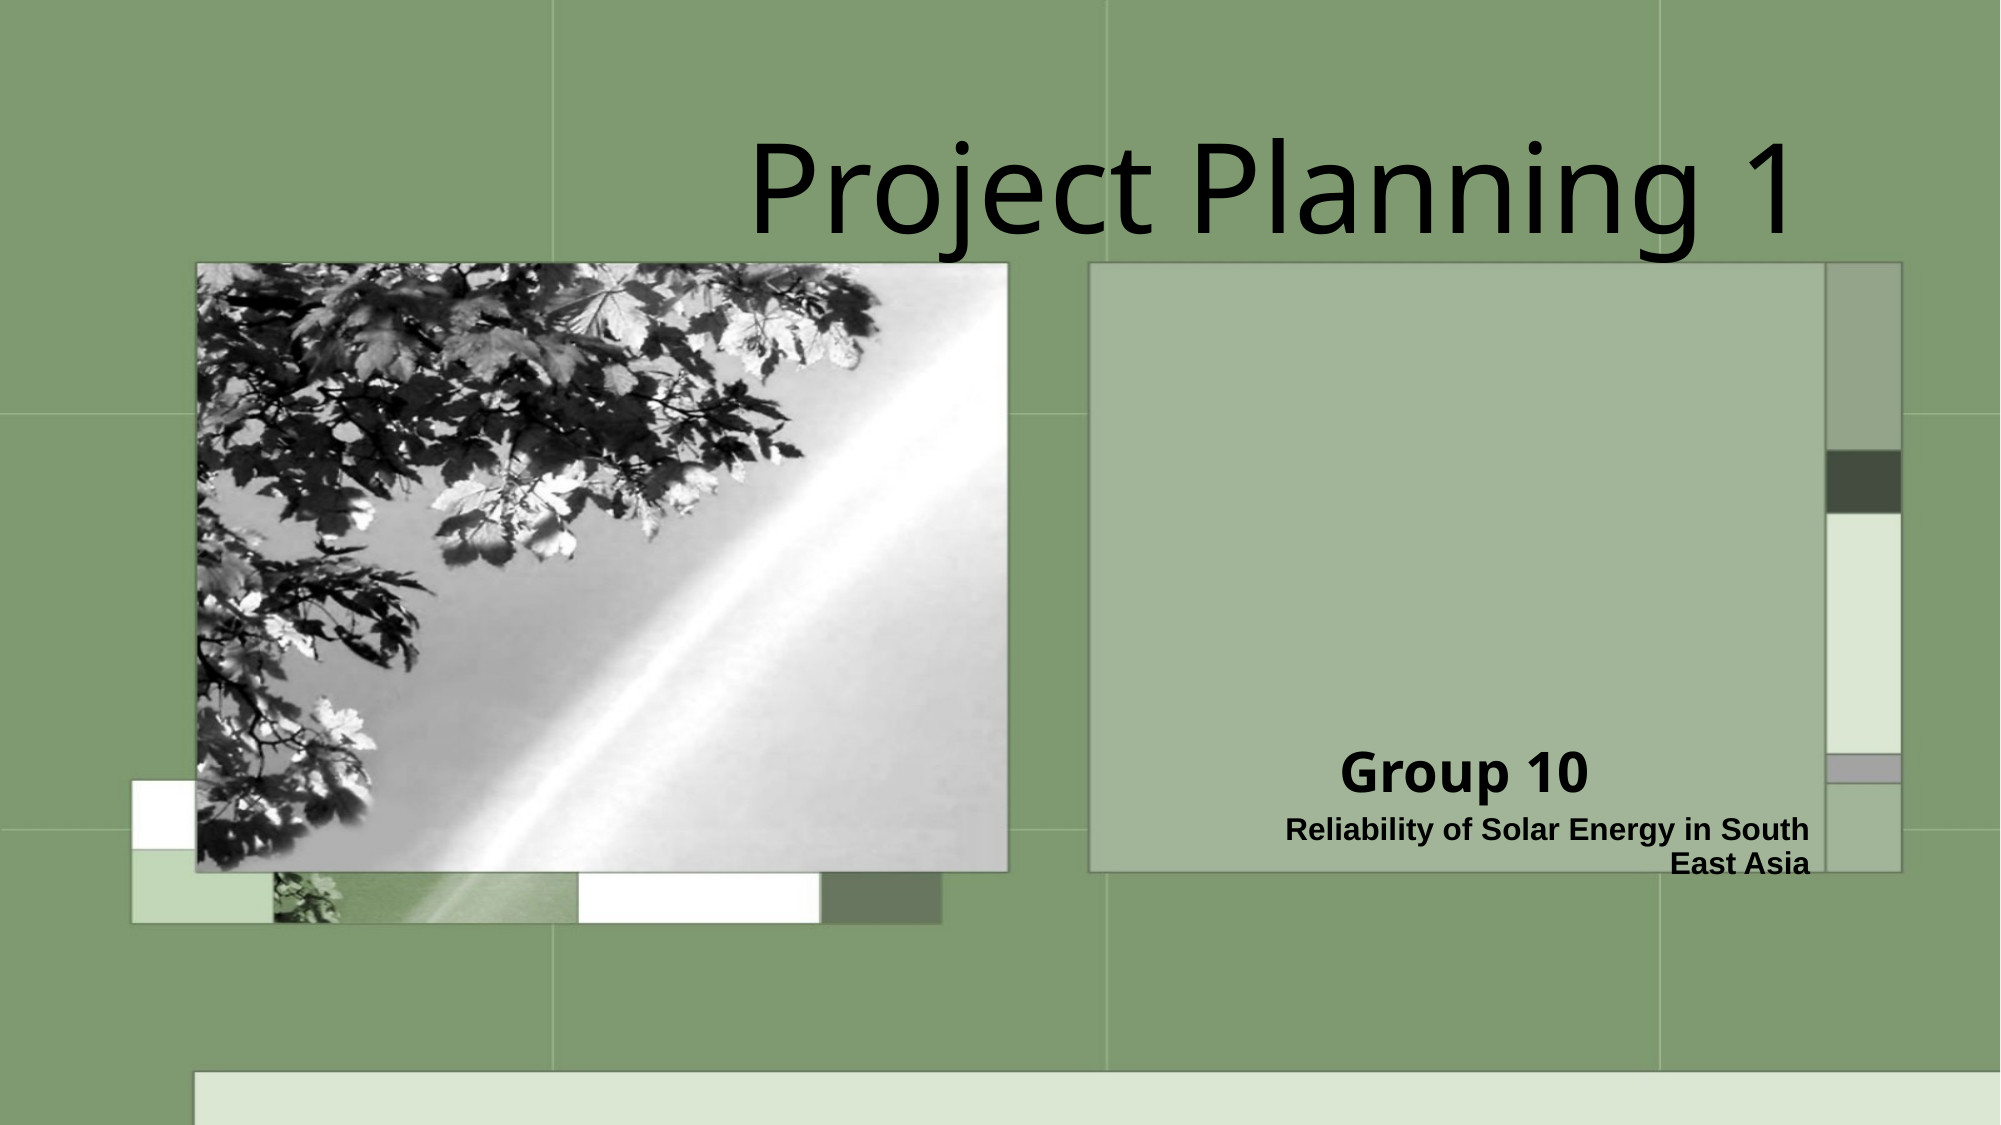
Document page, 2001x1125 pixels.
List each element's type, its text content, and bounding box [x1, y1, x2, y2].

subtitle Group 10 Reliability of Solar Energy in South East Asia [1198, 265, 1826, 896]
picture [0, 0, 2001, 1125]
title Project Planning 1 [249, 0, 1826, 266]
